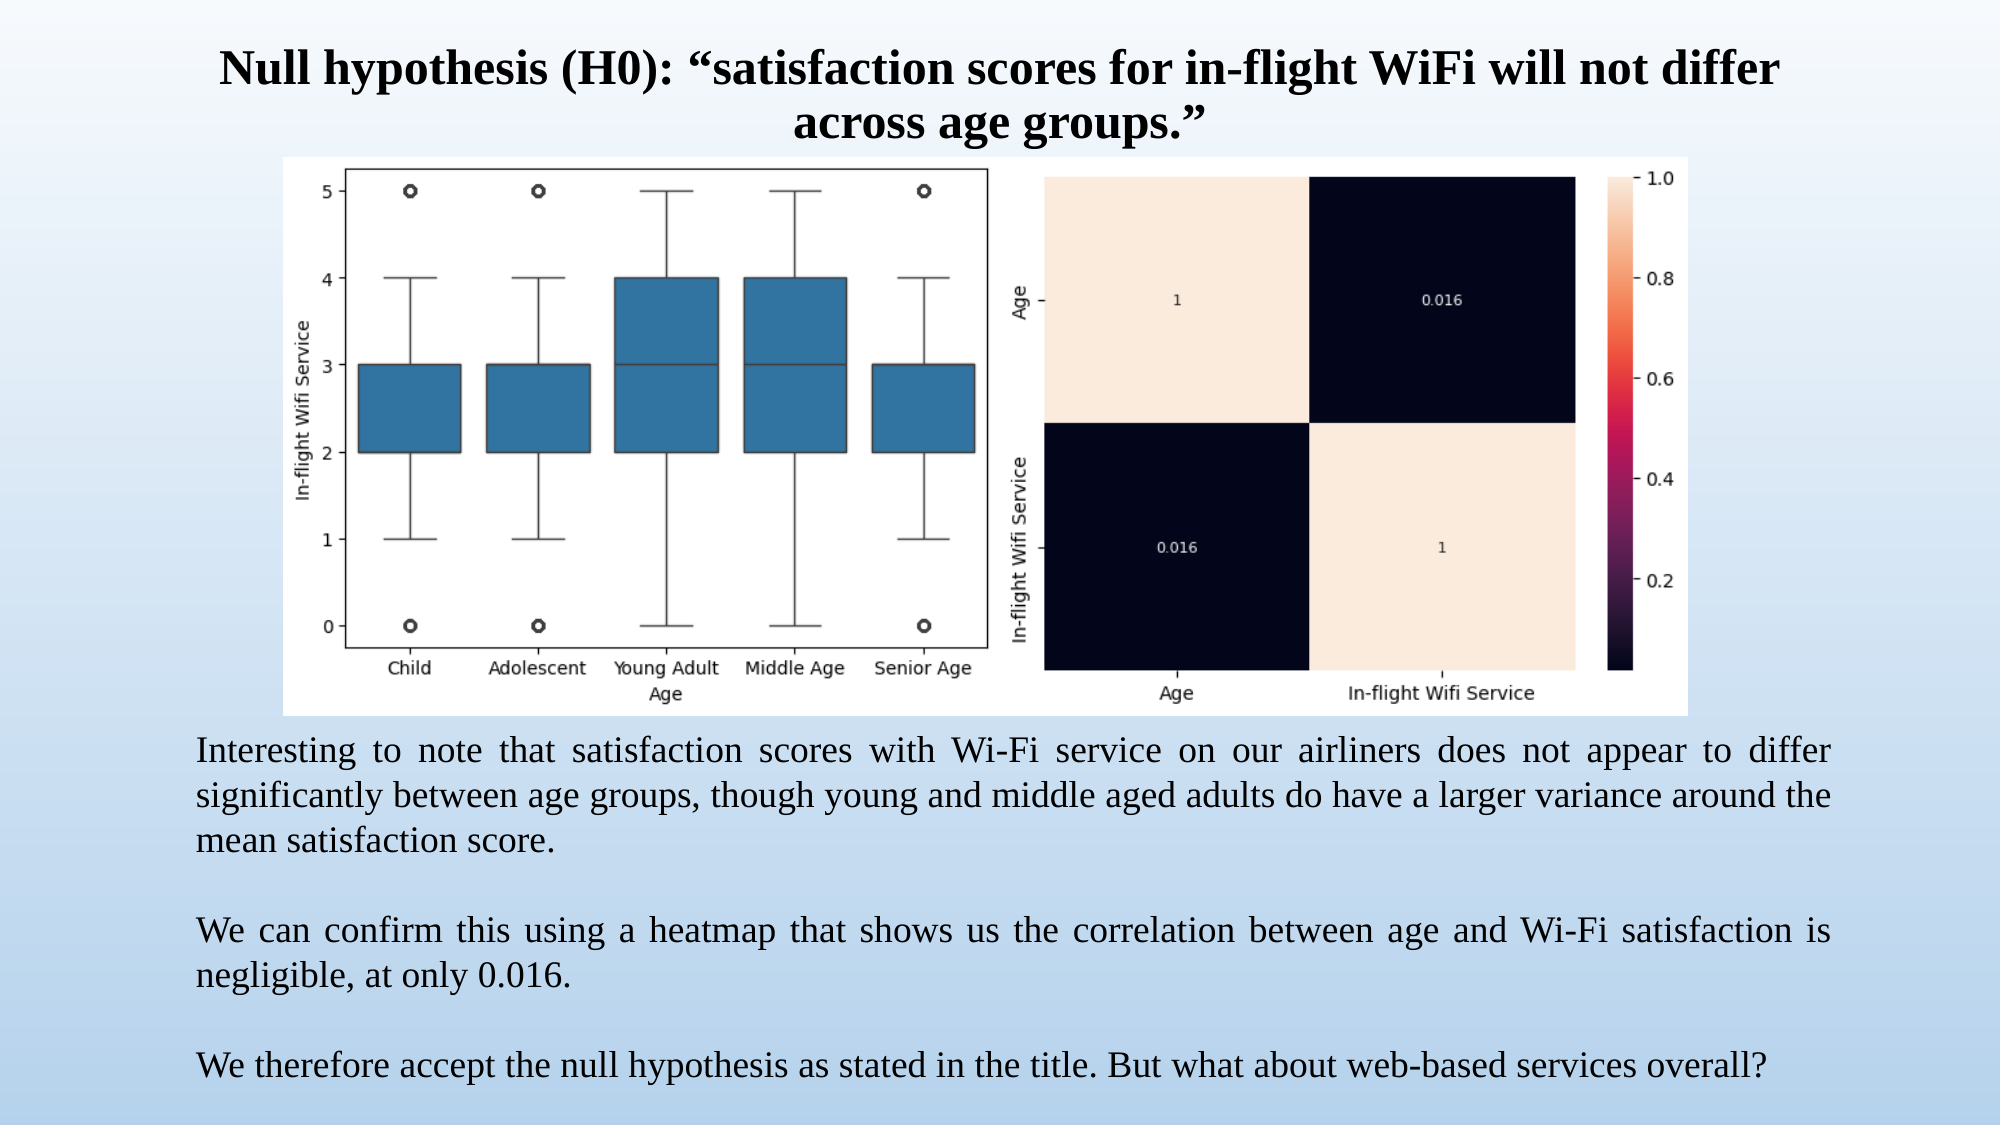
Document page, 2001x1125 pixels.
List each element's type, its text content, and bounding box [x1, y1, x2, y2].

text_box Interesting to note that satisfaction scores with Wi-Fi service on our airliners does not appear to differ significantly between age groups, though young and middle aged adults do have a larger variance around the mean satisfaction score. We can confirm this using a heatmap that shows us the correlation between age and Wi-Fi satisfaction is negligible, at only 0.016. We therefore accept the null hypothesis as stated in the title. But what about web-based services overall? [181, 717, 1849, 1093]
picture [283, 157, 1688, 717]
title Null hypothesis (H0): “satisfaction scores for in-flight WiFi will not differ across age groups.” [137, 43, 1863, 147]
